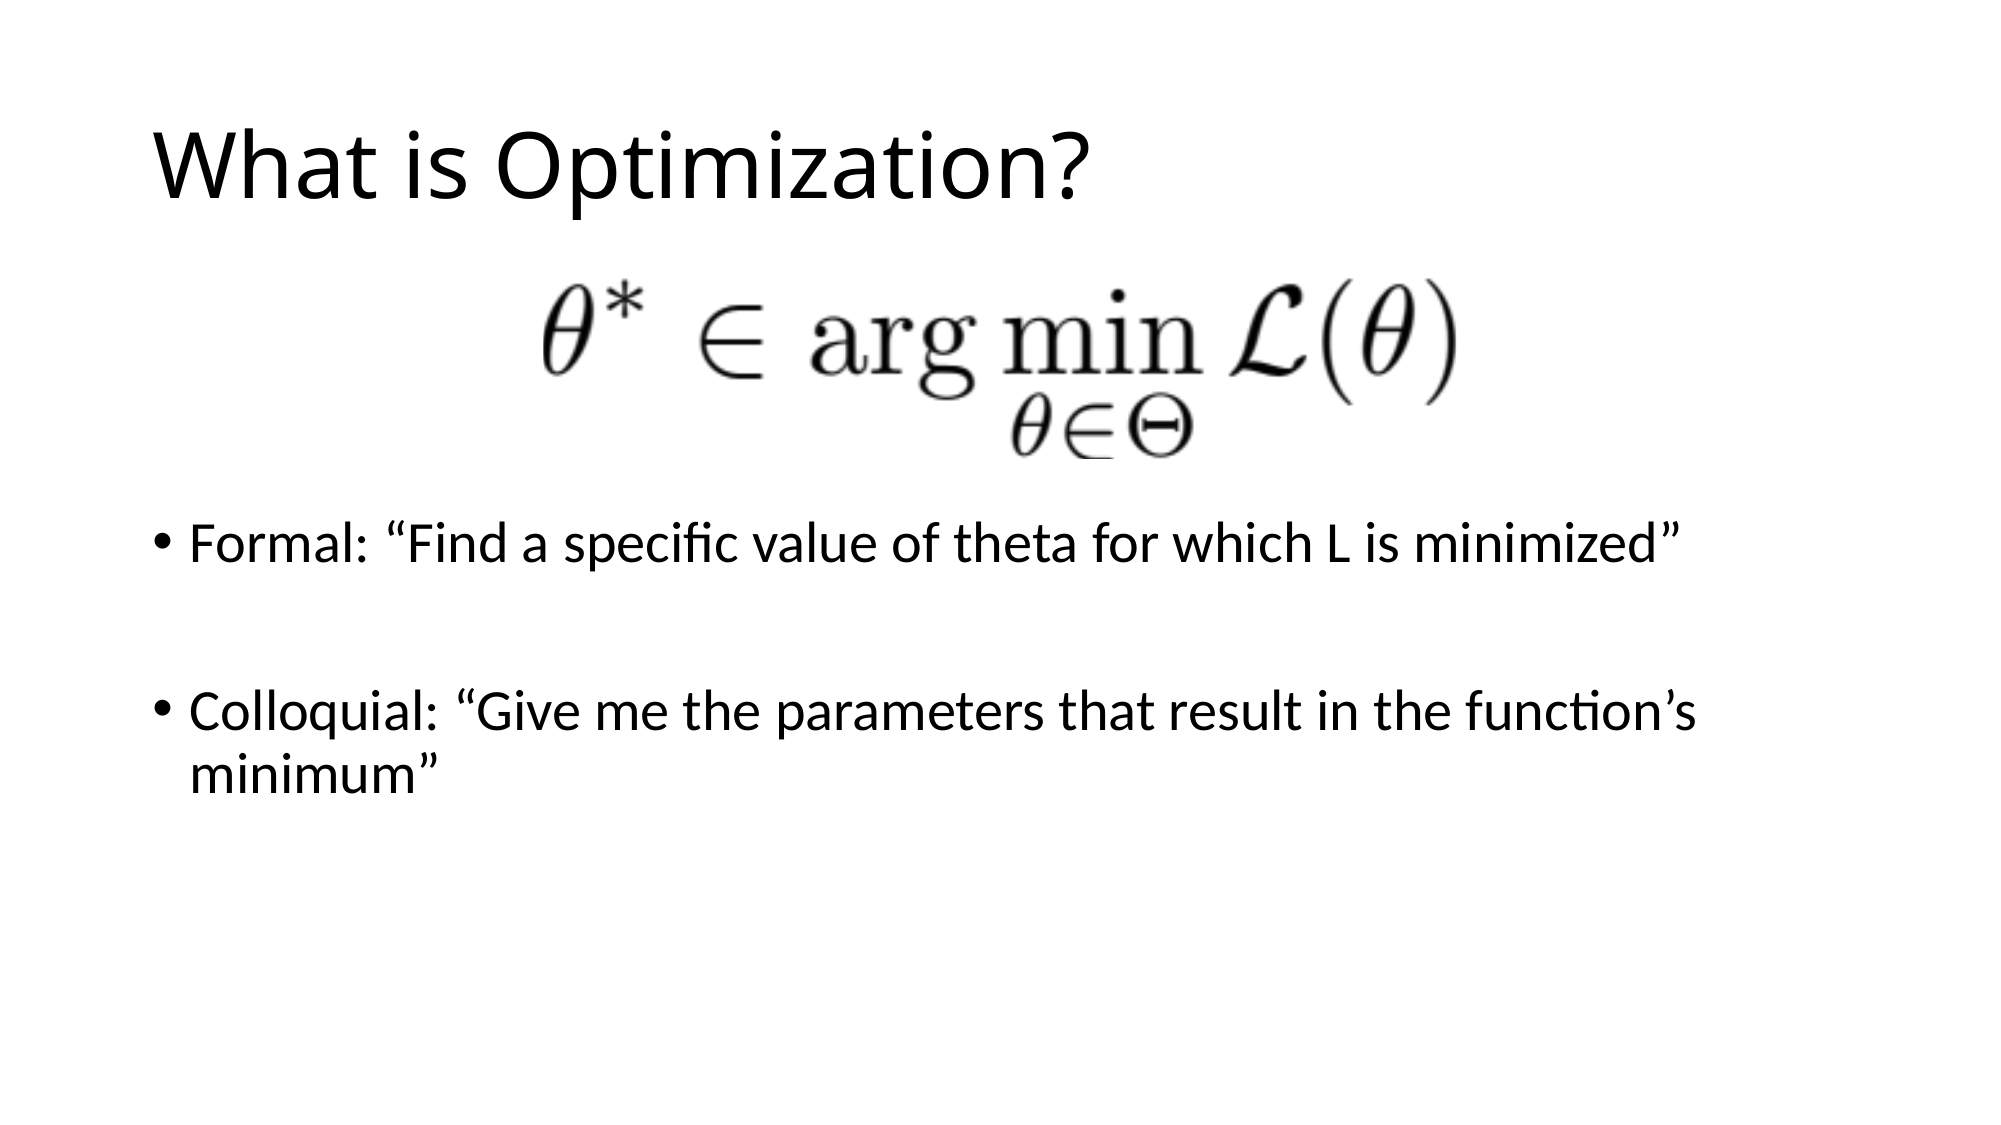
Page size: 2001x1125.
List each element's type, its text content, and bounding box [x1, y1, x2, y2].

picture [543, 277, 1457, 459]
title What is Optimization? [137, 59, 1863, 278]
list Formal: “Find a specific value of theta for which L is minimized” Colloquial: “Give me the parameters that result in the function’s minimum” [137, 504, 1863, 1014]
